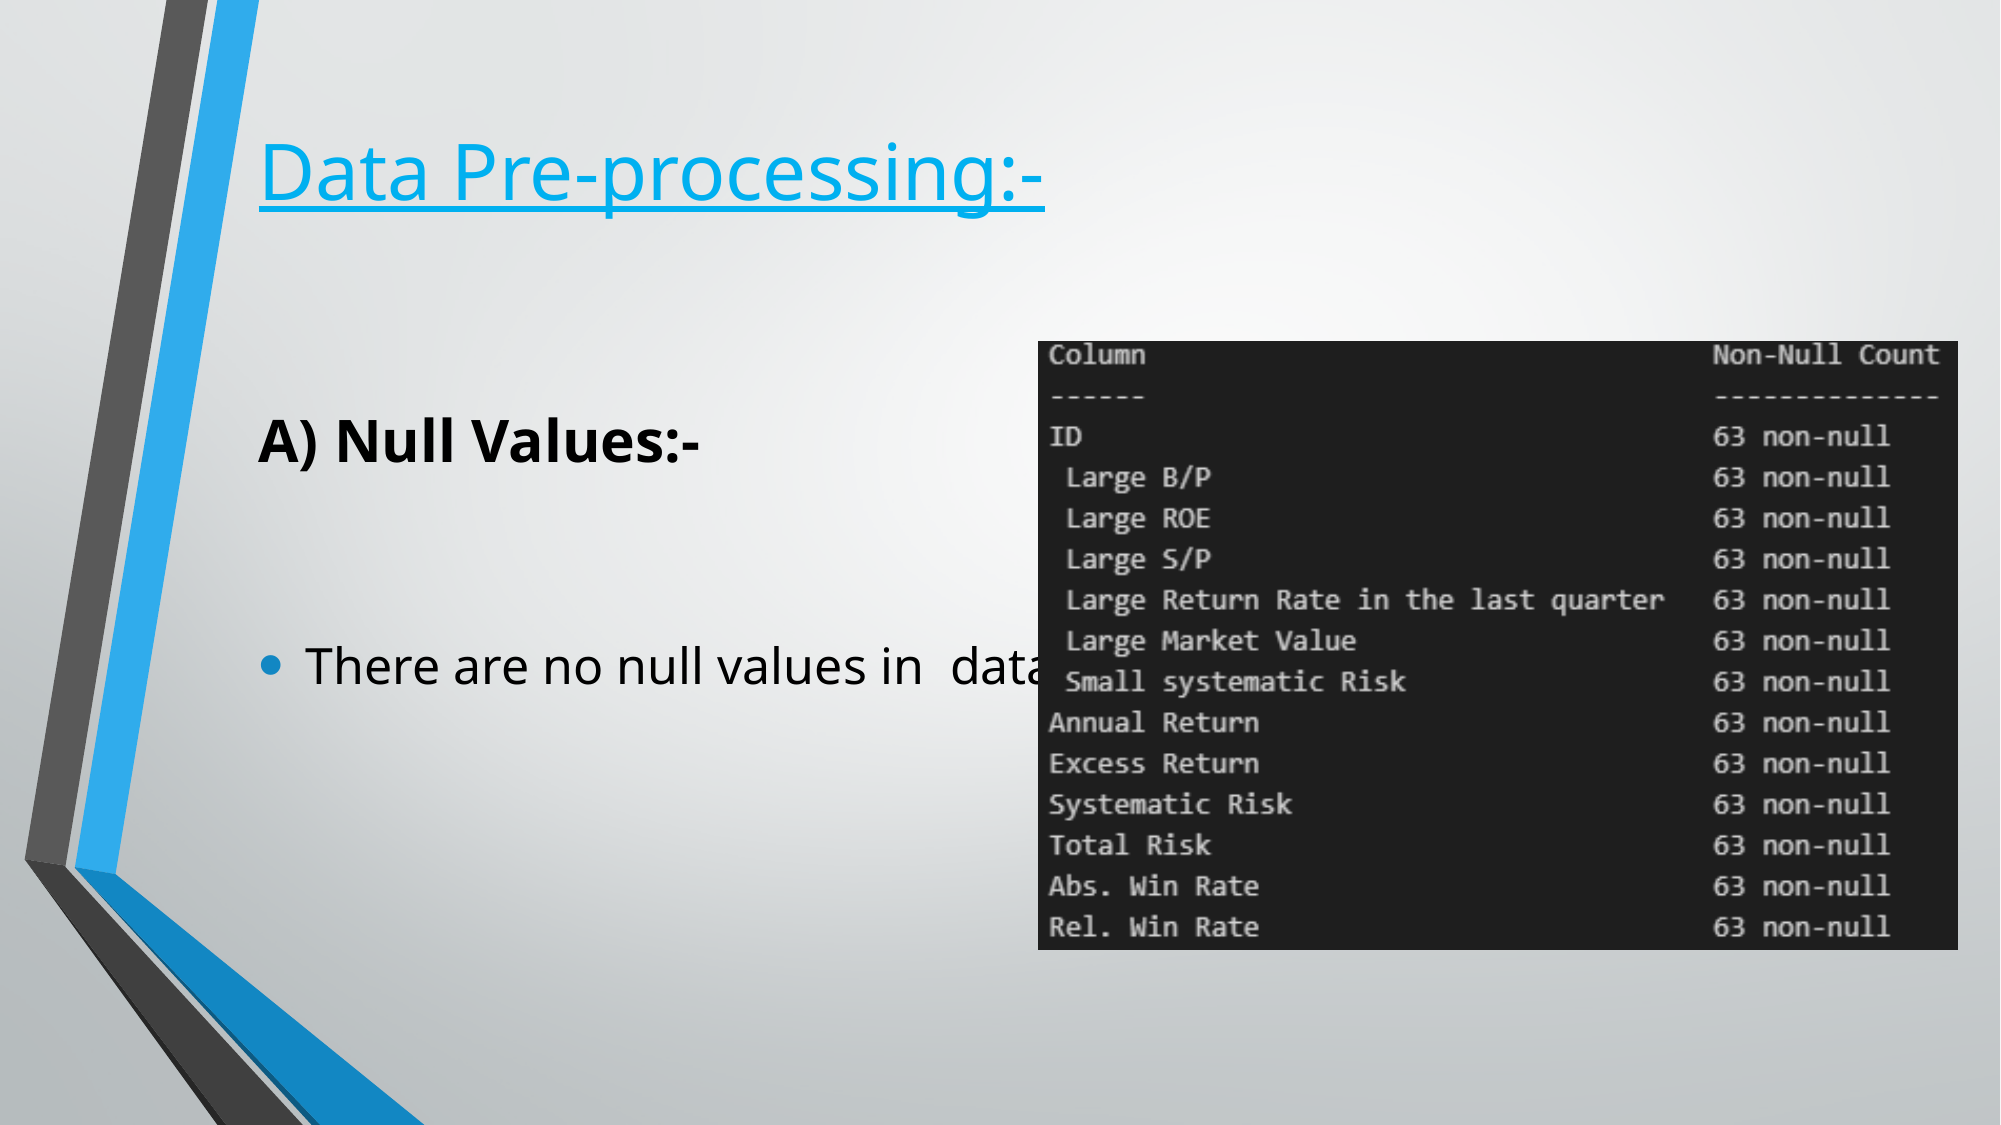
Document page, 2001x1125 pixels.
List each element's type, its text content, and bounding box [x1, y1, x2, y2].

list There are no null values in dataset. [243, 359, 1887, 969]
title Data Pre-processing:- A) Null Values:- [243, 112, 1887, 359]
picture [1038, 341, 1958, 951]
